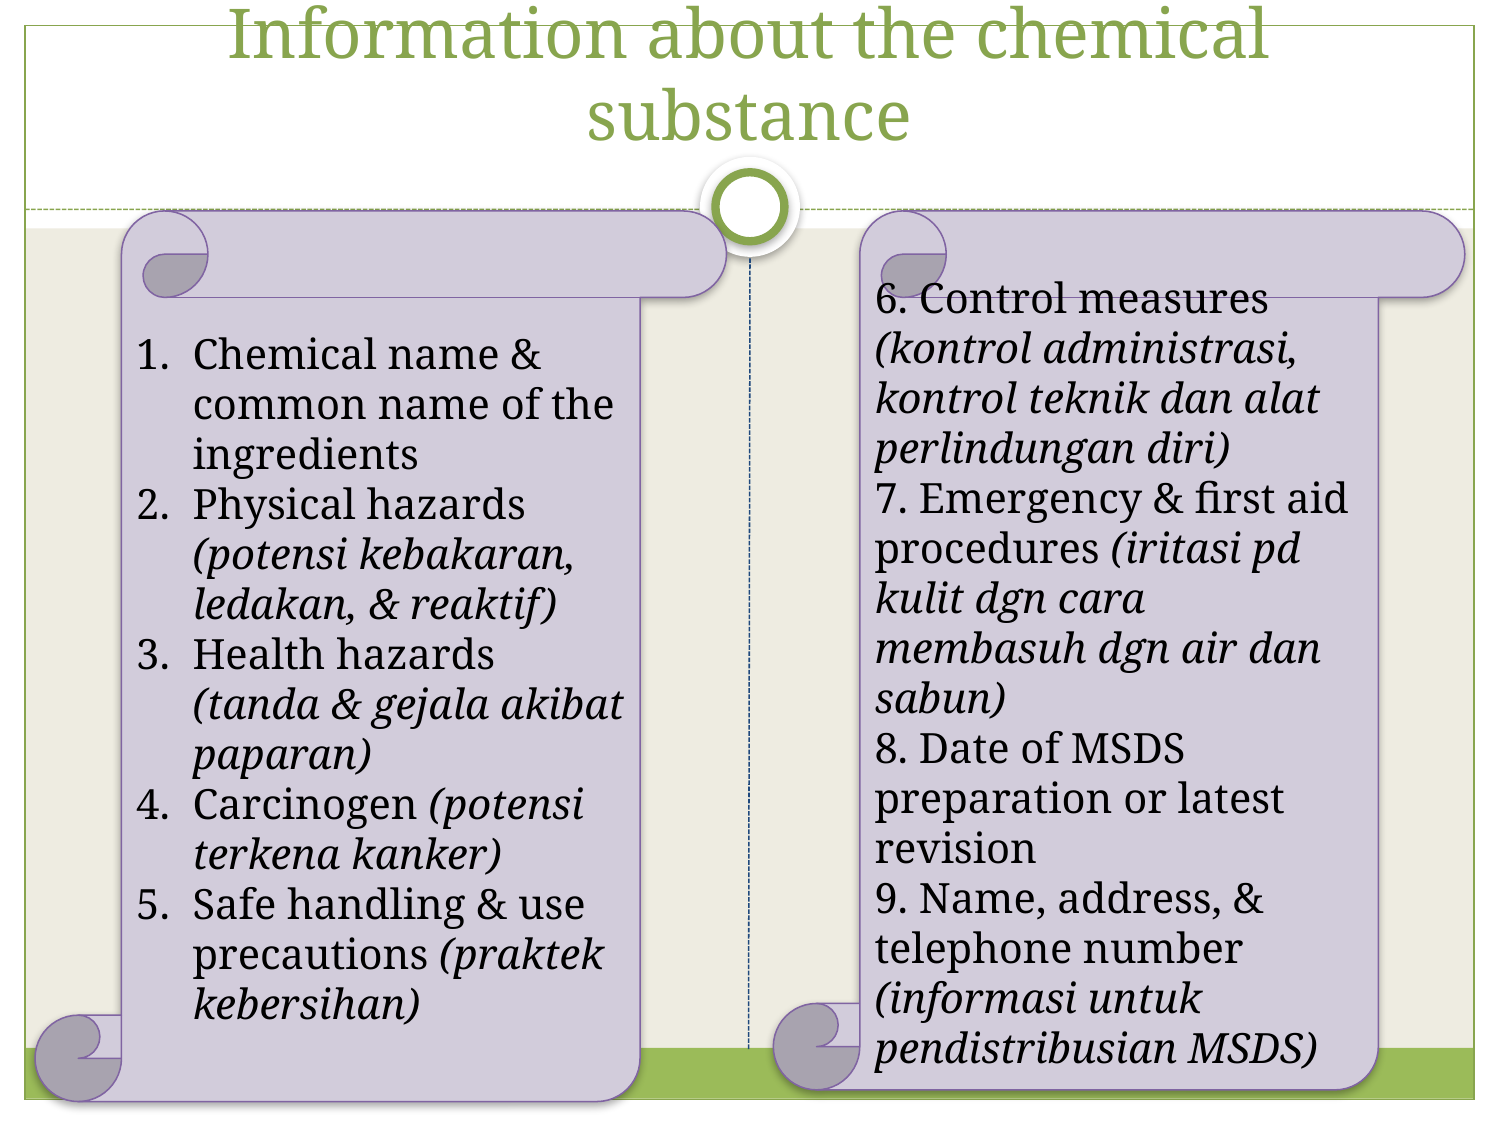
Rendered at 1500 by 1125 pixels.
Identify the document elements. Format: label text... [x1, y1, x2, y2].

text_box Chemical name & common name of the ingredients Physical hazards (potensi kebakaran, ledakan, & reaktif) Health hazards (tanda & gejala akibat paparan) Carcinogen (potensi terkena kanker) Safe handling & use precautions (praktek kebersihan) [34, 210, 728, 1103]
title Information about the chemical substance [49, 37, 1450, 162]
text_box 6. Control measures (kontrol administrasi, kontrol teknik dan alat perlindungan diri) 7. Emergency & first aid procedures (iritasi pd kulit dgn cara membasuh dgn air dan sabun) 8. Date of MSDS preparation or latest revision 9. Name, address, & telephone number (informasi untuk pendistribusian MSDS) [772, 210, 1466, 1091]
